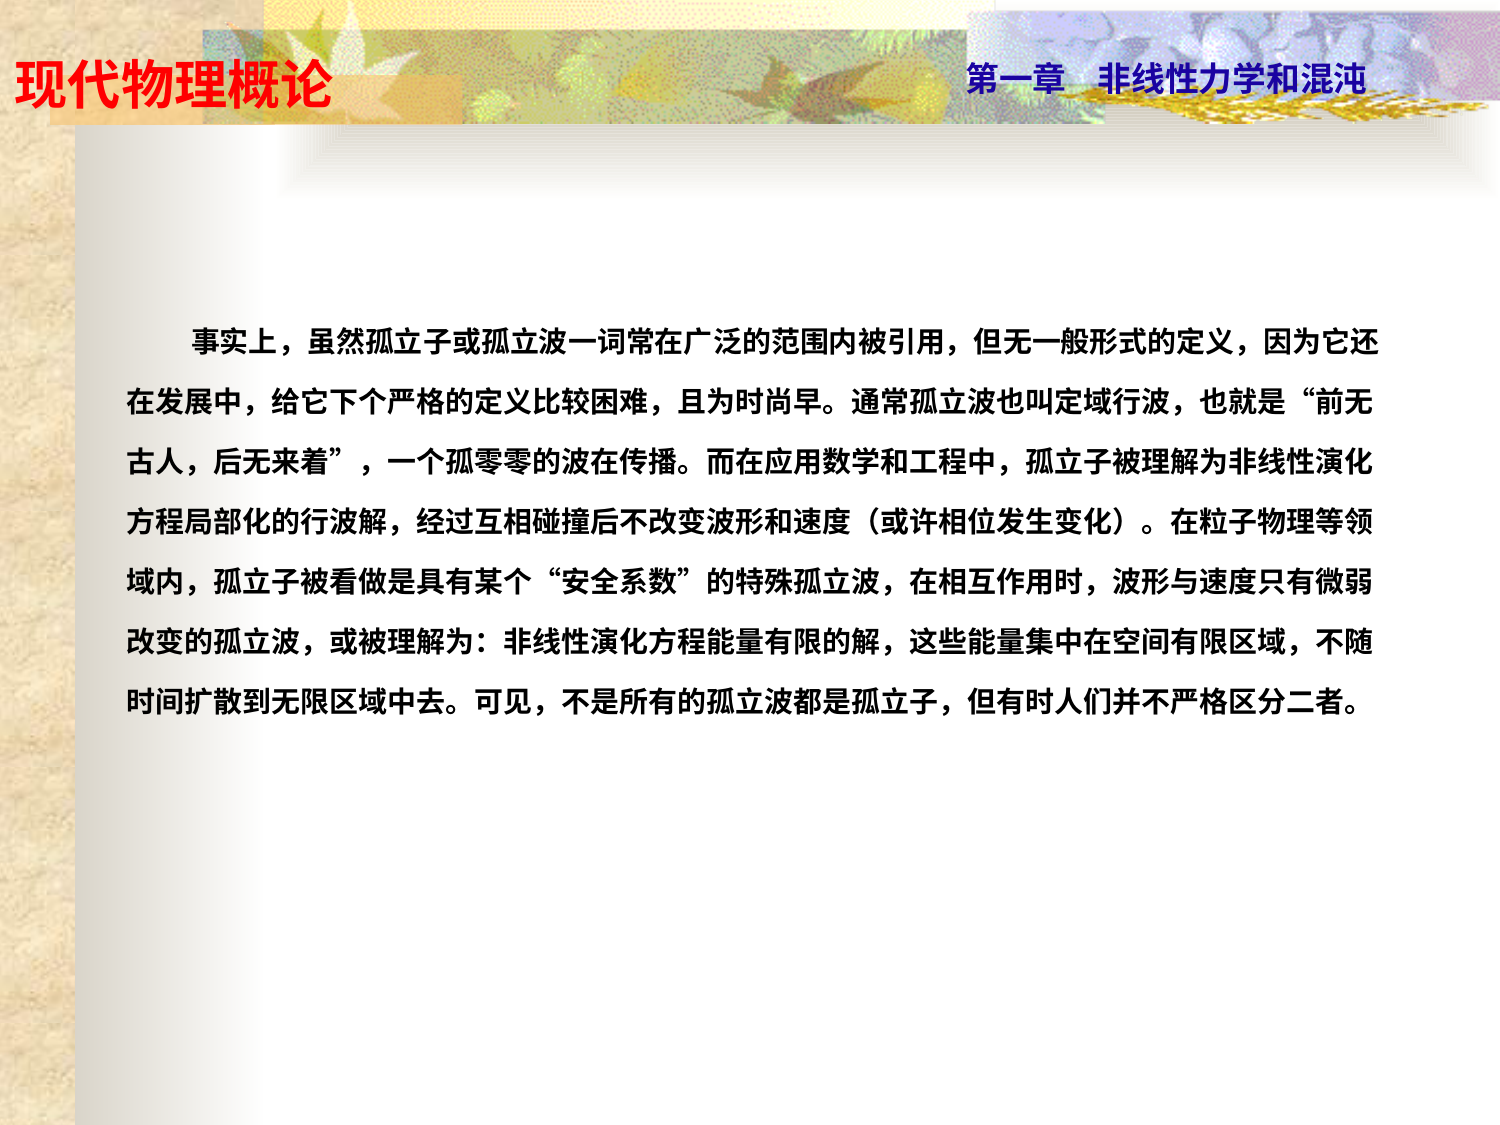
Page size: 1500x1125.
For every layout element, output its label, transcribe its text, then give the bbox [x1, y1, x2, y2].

text_box 事实上，虽然孤立子或孤立波一词常在广泛的范围内被引用，但无一般形式的定义，因为它还在发展中，给它下个严格的定义比较困难，且为时尚早。通常孤立波也叫定域行波，也就是“前无古人，后无来着”，一个孤零零的波在传播。而在应用数学和工程中，孤立子被理解为非线性演化方程局部化的行波解，经过互相碰撞后不改变波形和速度（或许相位发生变化）。在粒子物理等领域内，孤立子被看做是具有某个“安全系数”的特殊孤立波，在相互作用时，波形与速度只有微弱改变的孤立波，或被理解为：非线性演化方程能量有限的解，这些能量集中在空间有限区域，不随时间扩散到无限区域中去。可见，不是所有的孤立波都是孤立子，但有时人们并不严格区分二者。 [112, 310, 1400, 746]
picture [310, 68, 320, 75]
picture [0, 0, 1500, 1125]
